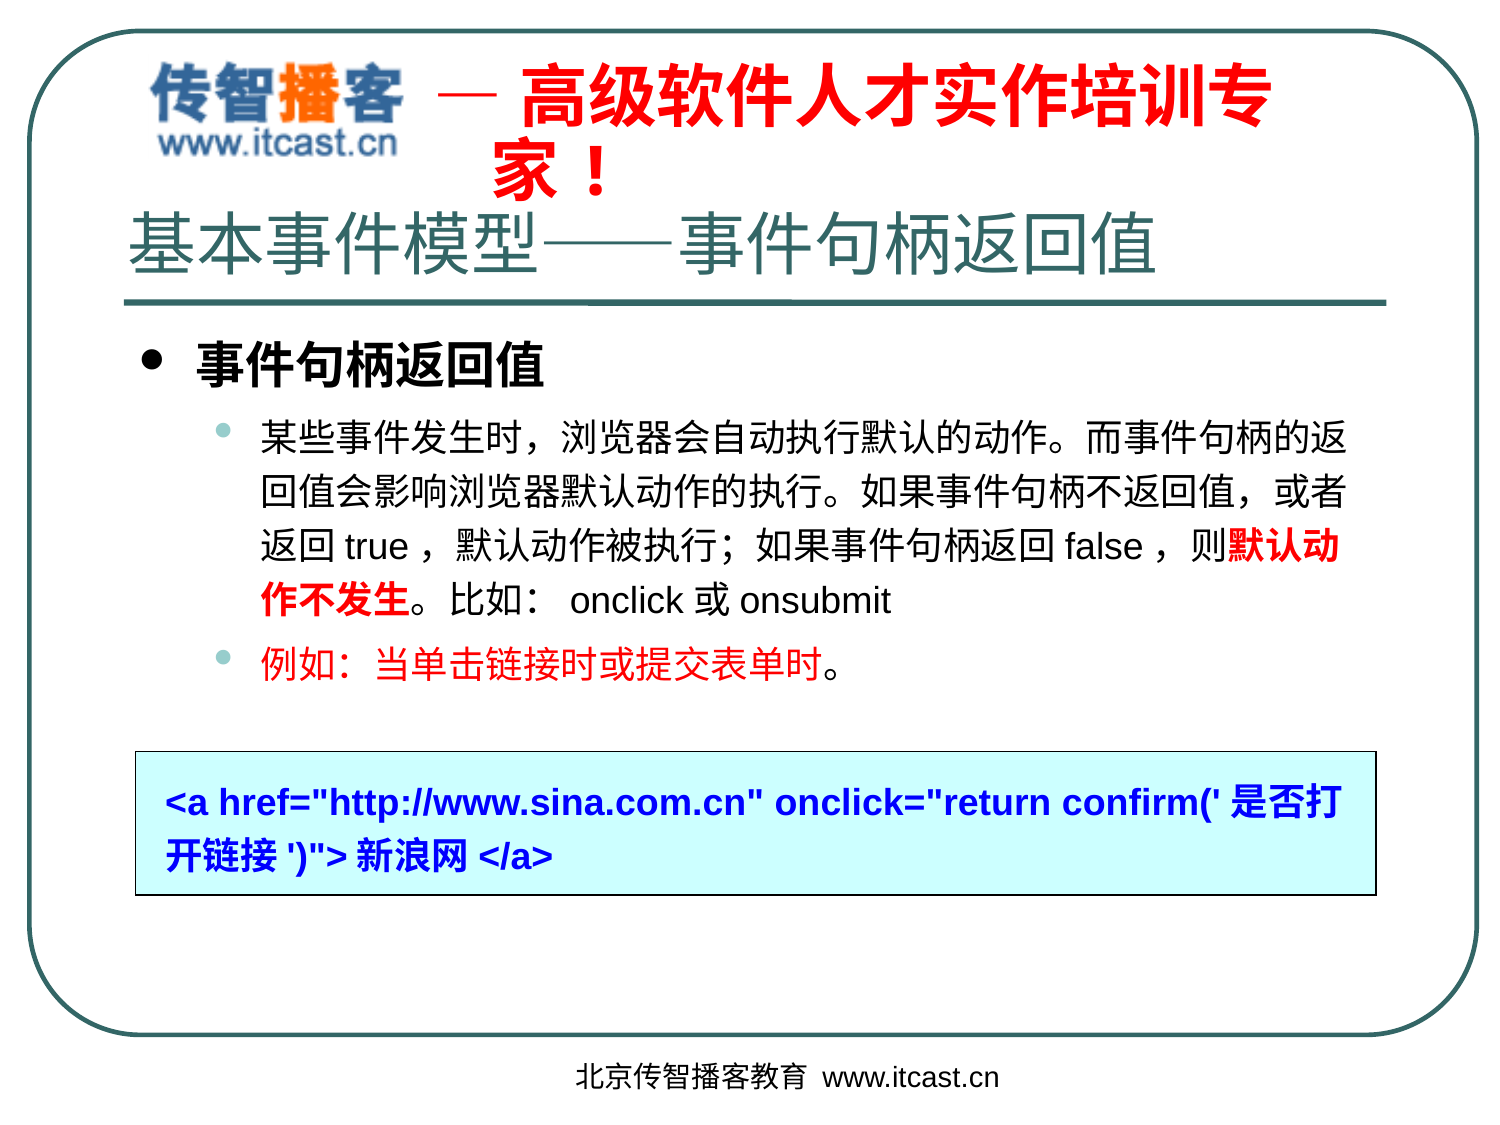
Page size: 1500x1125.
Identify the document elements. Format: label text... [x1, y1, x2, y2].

text_box <a href="http://www.sina.com.cn" onclick="return confirm('是否打开链接')">新浪网</a> [135, 751, 1376, 895]
list 事件句柄返回值 某些事件发生时，浏览器会自动执行默认的动作。而事件句柄的返回值会影响浏览器默认动作的执行。如果事件句柄不返回值，或者返回true，默认动作被执行；如果事件句柄返回false，则默认动作不发生。比如：onclick或onsubmit 例如：当单击链接时或提交表单时。 [123, 326, 1387, 764]
title 基本事件模型——事件句柄返回值 [111, 54, 1375, 292]
